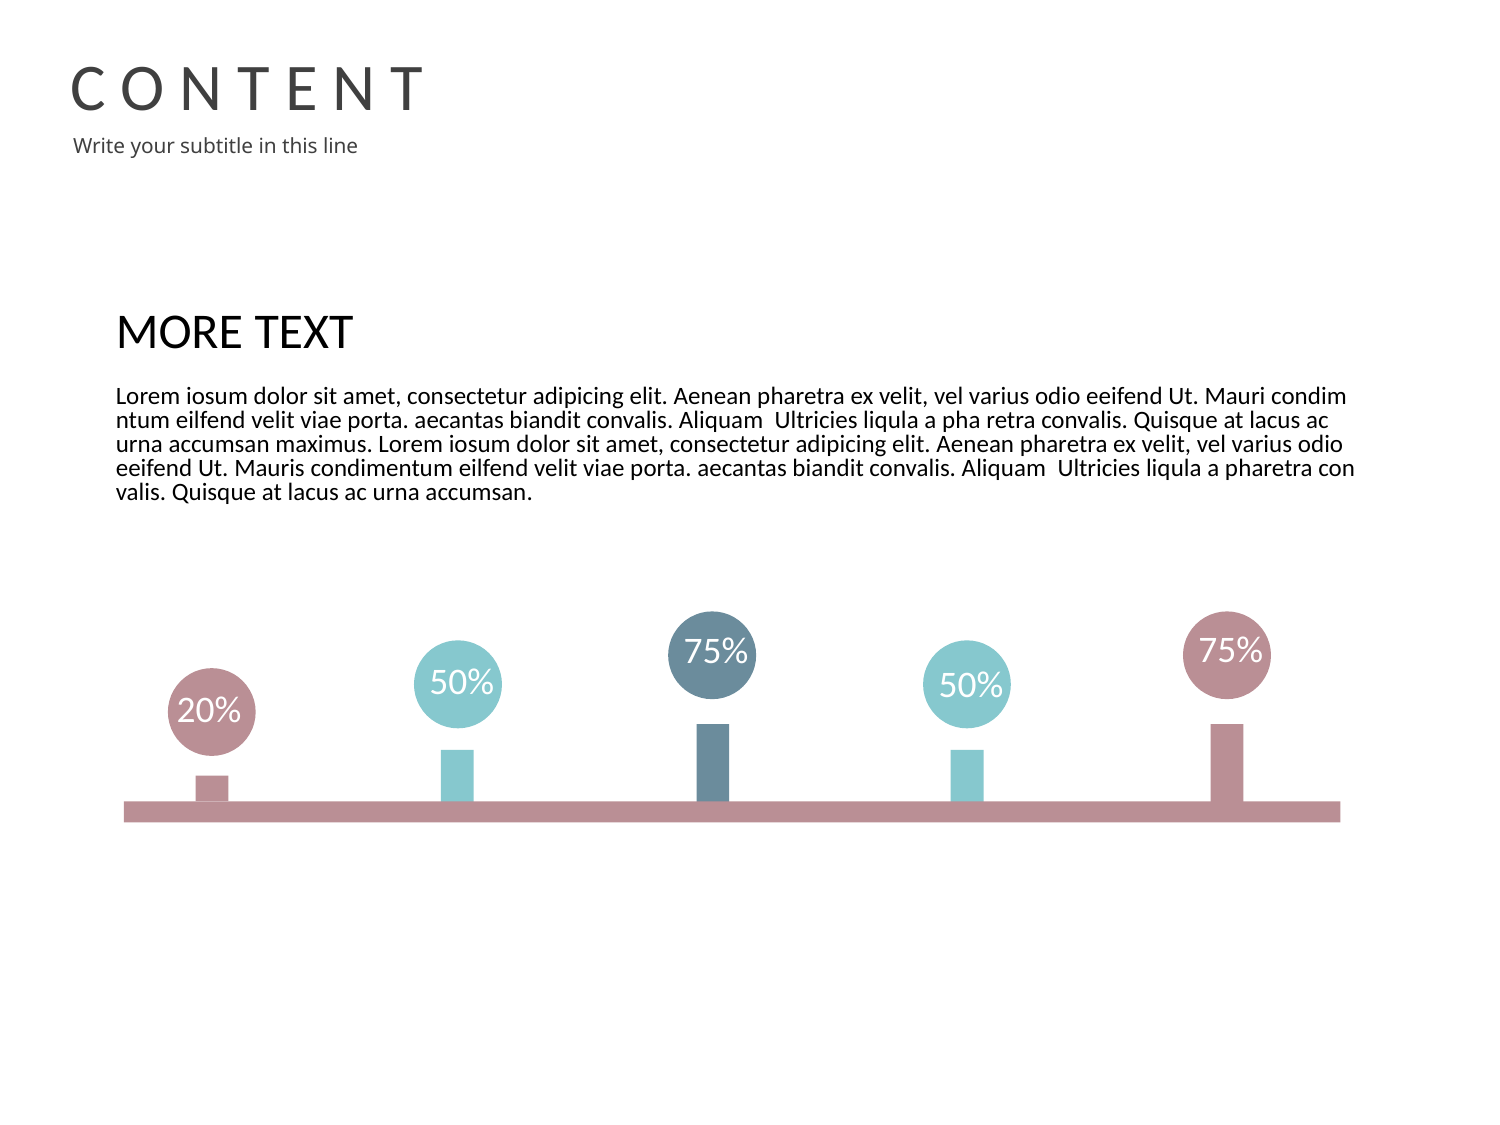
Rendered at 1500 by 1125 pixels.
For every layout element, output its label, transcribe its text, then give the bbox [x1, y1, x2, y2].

text_box [174, 666, 249, 685]
text_box MORE TEXT Lorem iosum dolor sit amet, consectetur adipicing elit. Aenean pharetra ex velit, vel varius odio eeifend Ut. Mauri condim ntum eilfend velit viae porta. aecantas biandit convalis. Aliquam Ultricies liqula a pha retra convalis. Quisque at lacus ac urna accumsan maximus. Lorem iosum dolor sit amet, consectetur adipicing elit. Aenean pharetra ex velit, vel varius odio eeifend Ut. Mauris condimentum eilfend velit viae porta. aecantas biandit convalis. Aliquam Ultricies liqula a pharetra con valis. Quisque at lacus ac urna accumsan. [101, 302, 1500, 649]
text_box 50% [924, 661, 1019, 713]
text_box C O N T E N T [55, 36, 439, 132]
text_box [439, 748, 476, 799]
text_box [173, 737, 251, 758]
text_box [1186, 678, 1268, 702]
text_box [927, 649, 1007, 661]
text_box [949, 748, 986, 799]
text_box [931, 713, 1003, 731]
text_box [920, 668, 924, 701]
text_box [419, 710, 497, 731]
text_box 20% [161, 685, 257, 737]
text_box 75% [668, 627, 764, 679]
text_box [193, 774, 230, 799]
text_box [420, 649, 496, 658]
text_box [672, 679, 752, 702]
text_box Write your subtitle in this line [73, 132, 387, 167]
text_box 75% [1183, 626, 1279, 678]
text_box 50% [414, 658, 510, 710]
text_box [122, 799, 1343, 824]
text_box [695, 722, 731, 799]
text_box [1209, 722, 1246, 799]
